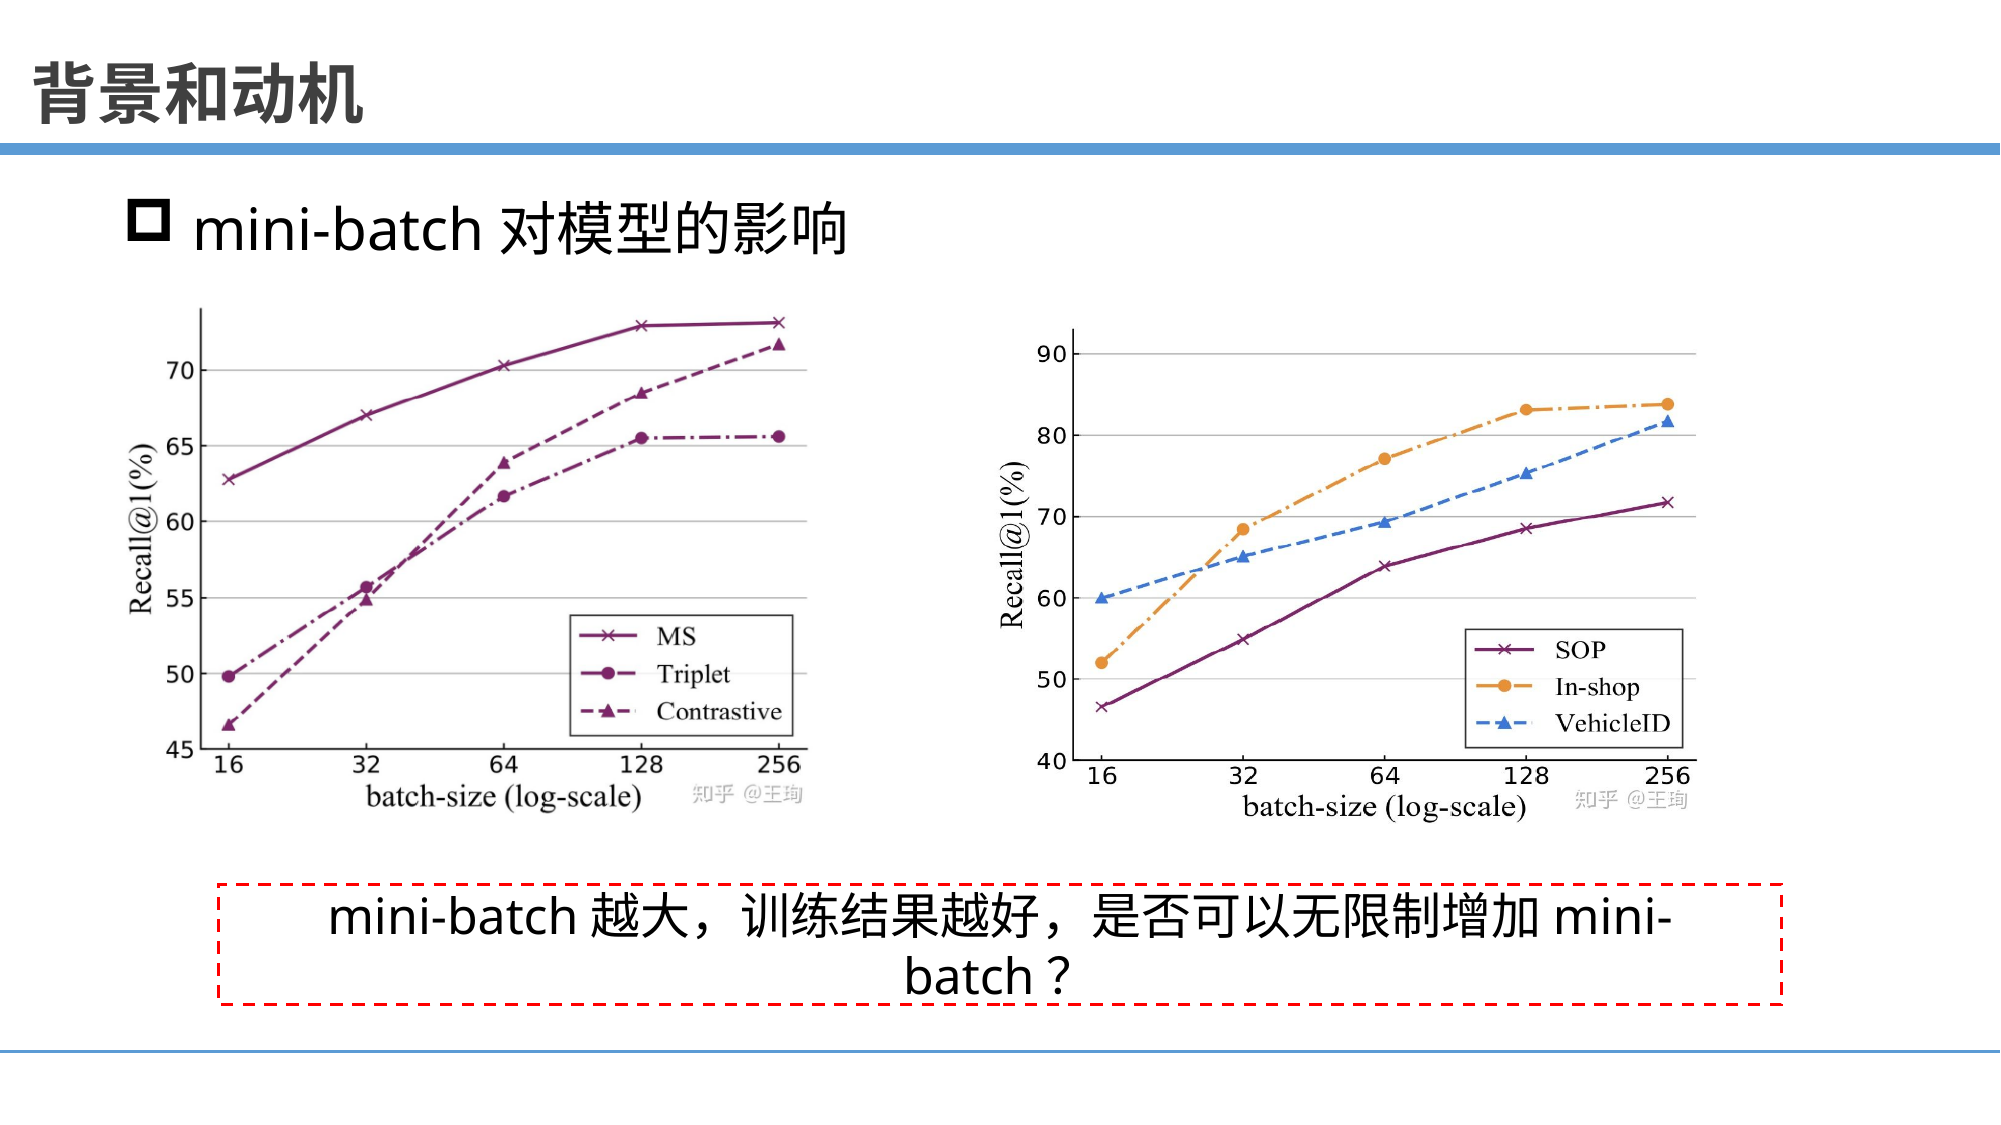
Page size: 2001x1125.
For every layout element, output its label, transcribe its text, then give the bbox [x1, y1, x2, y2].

text_box mini-batch越大，训练结果越好，是否可以无限制增加mini-batch？ [217, 883, 1783, 1005]
text_box mini-batch对模型的影响 [108, 184, 1053, 270]
picture [97, 292, 865, 825]
text_box 背景和动机 [16, 44, 380, 140]
picture [967, 306, 1736, 838]
